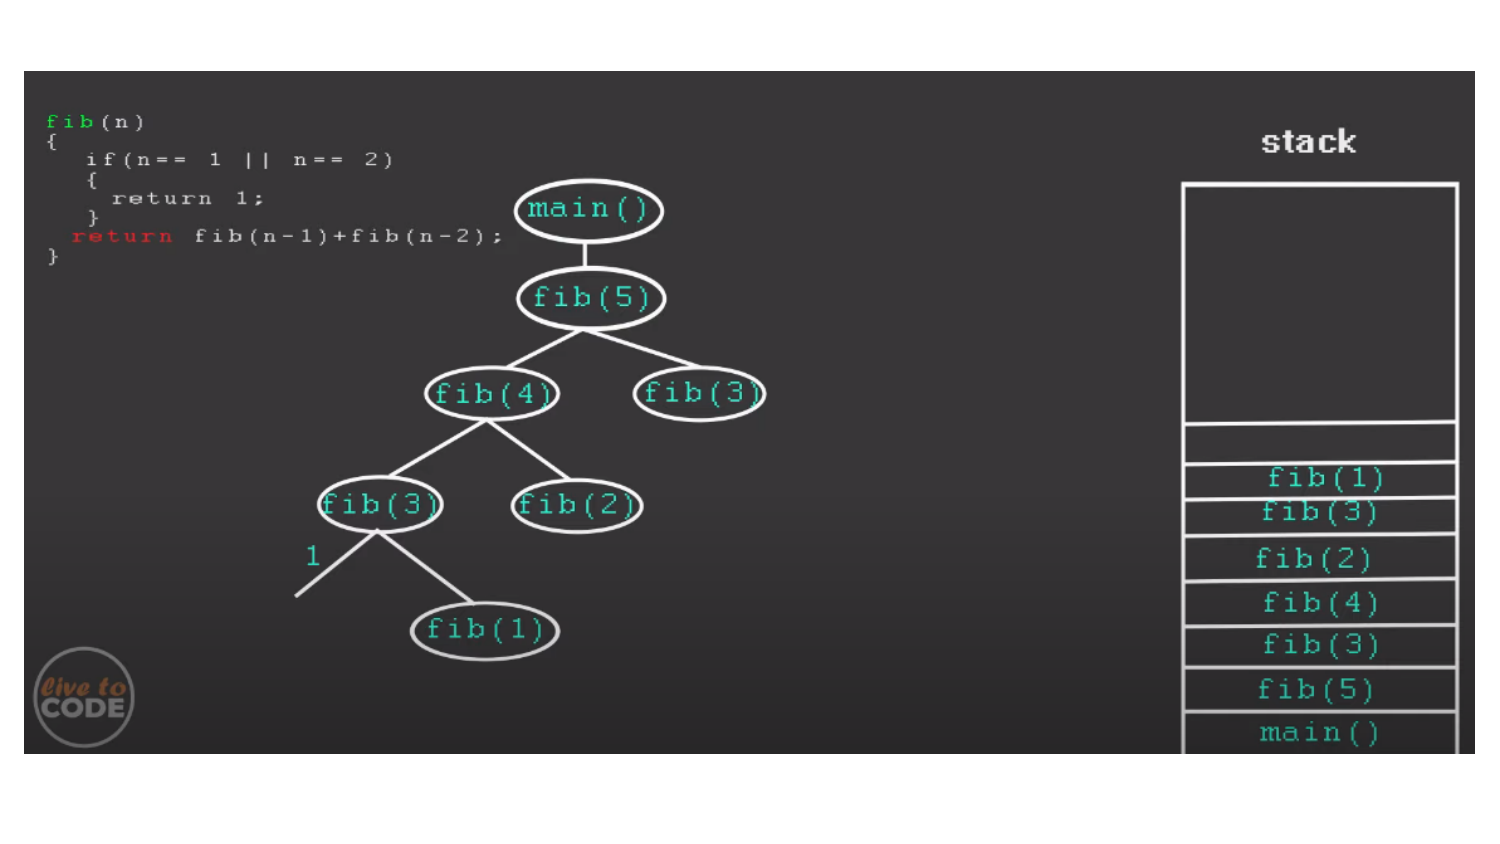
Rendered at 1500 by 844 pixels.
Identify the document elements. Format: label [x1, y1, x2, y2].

picture [24, 71, 1476, 755]
